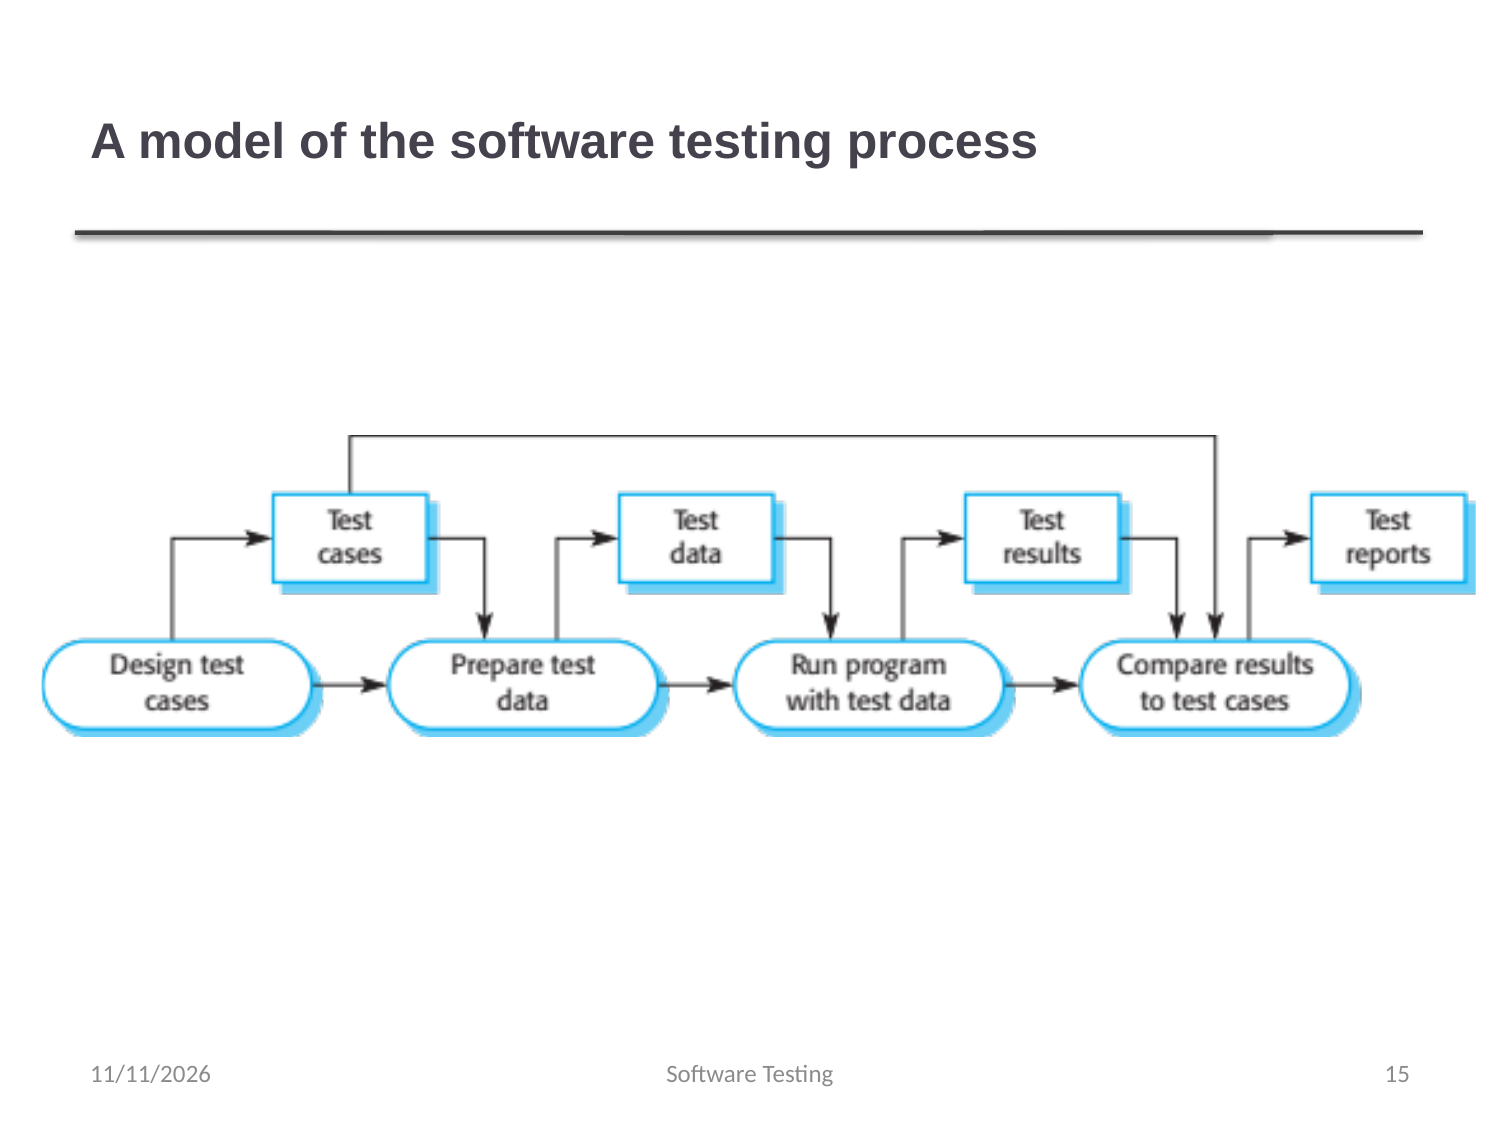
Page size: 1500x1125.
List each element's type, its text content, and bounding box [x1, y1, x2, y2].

footer Software Testing [512, 1042, 988, 1103]
slide_number 15 [1074, 1042, 1425, 1103]
title A model of the software testing process [74, 44, 1272, 233]
picture [41, 435, 1477, 737]
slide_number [75, 1042, 425, 1103]
